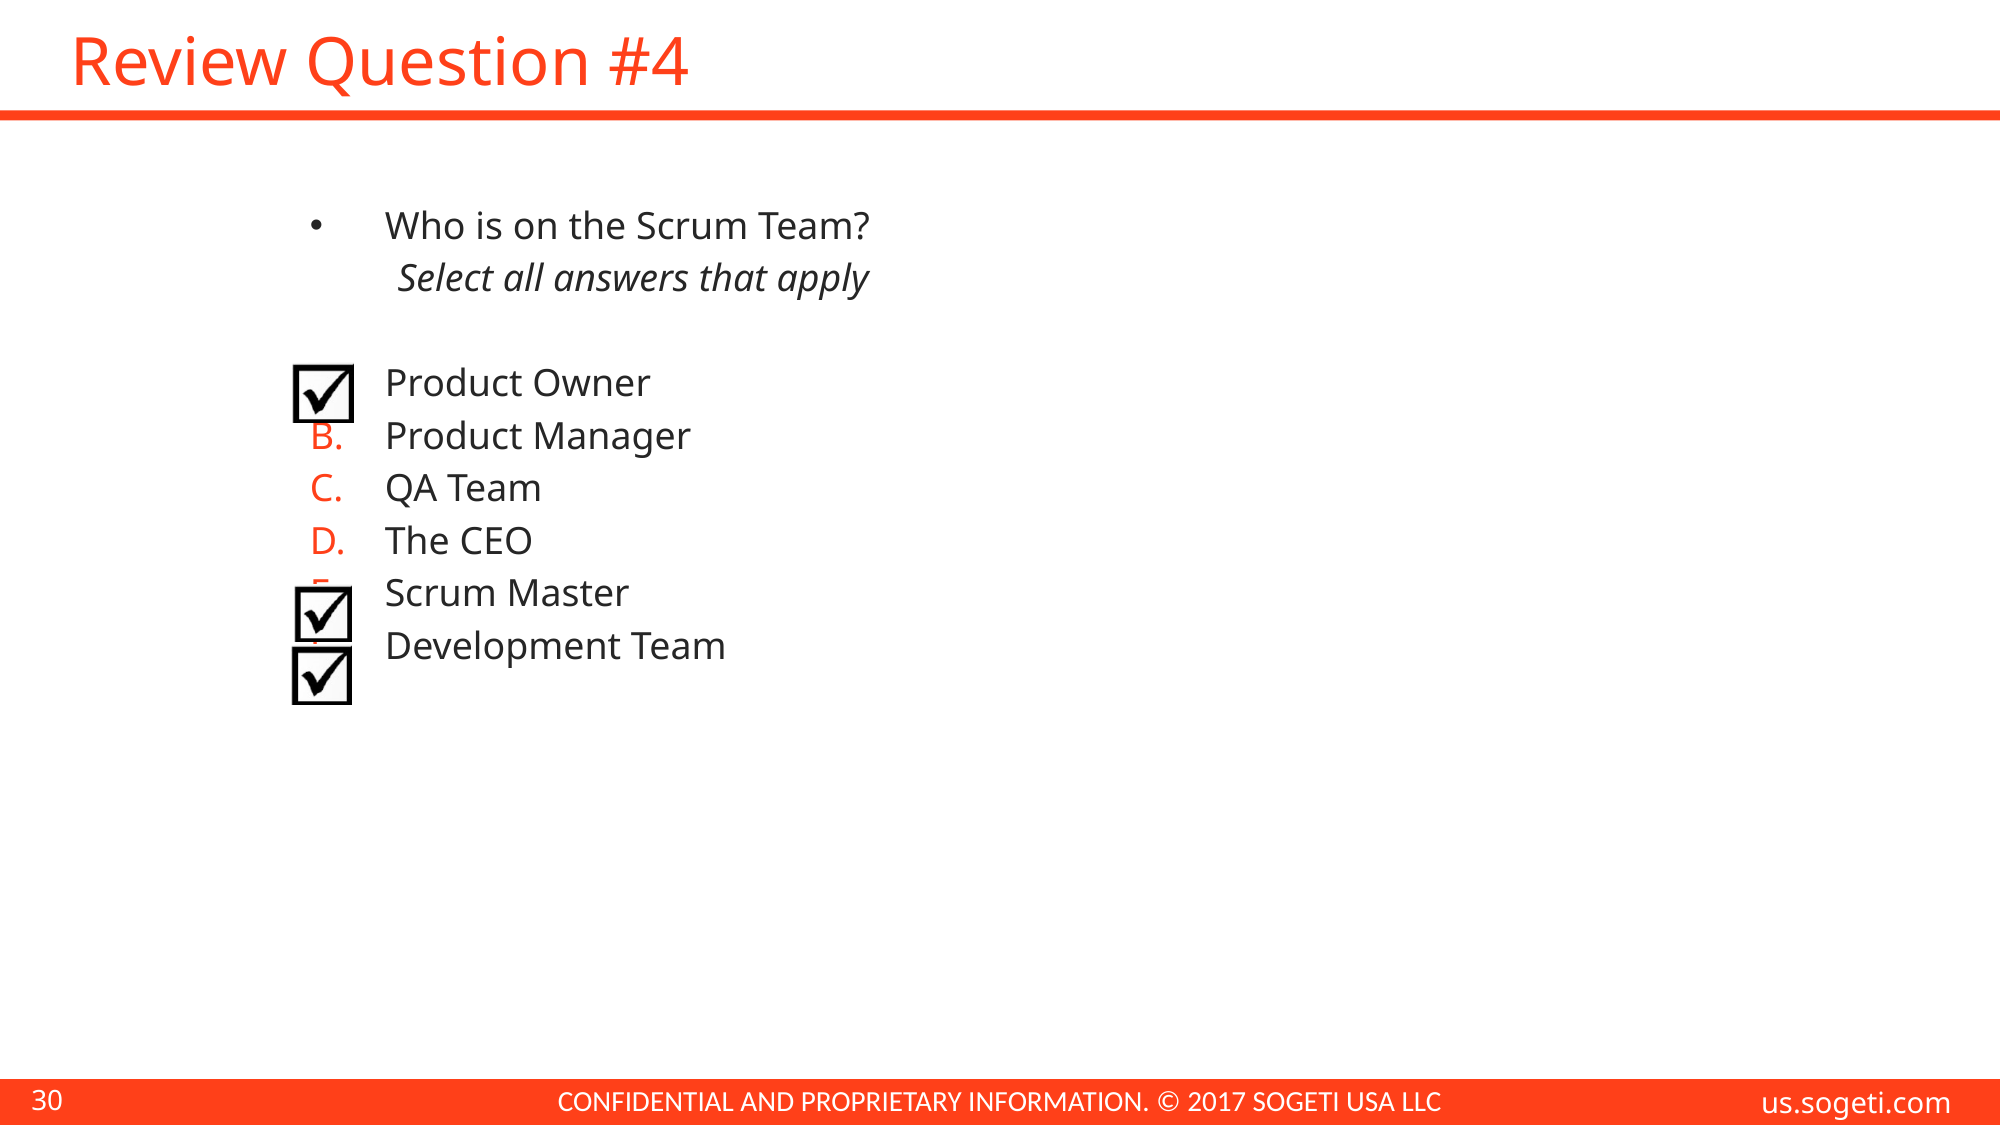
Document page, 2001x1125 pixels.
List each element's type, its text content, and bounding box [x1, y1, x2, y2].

picture [290, 644, 353, 705]
title Review Question #4 [55, 7, 1900, 111]
picture [294, 584, 353, 642]
picture [291, 361, 354, 424]
list Who is on the Scrum Team? Select all answers that apply Product Owner Product Manager QA Team The CEO Scrum Master Development Team [294, 194, 1718, 917]
